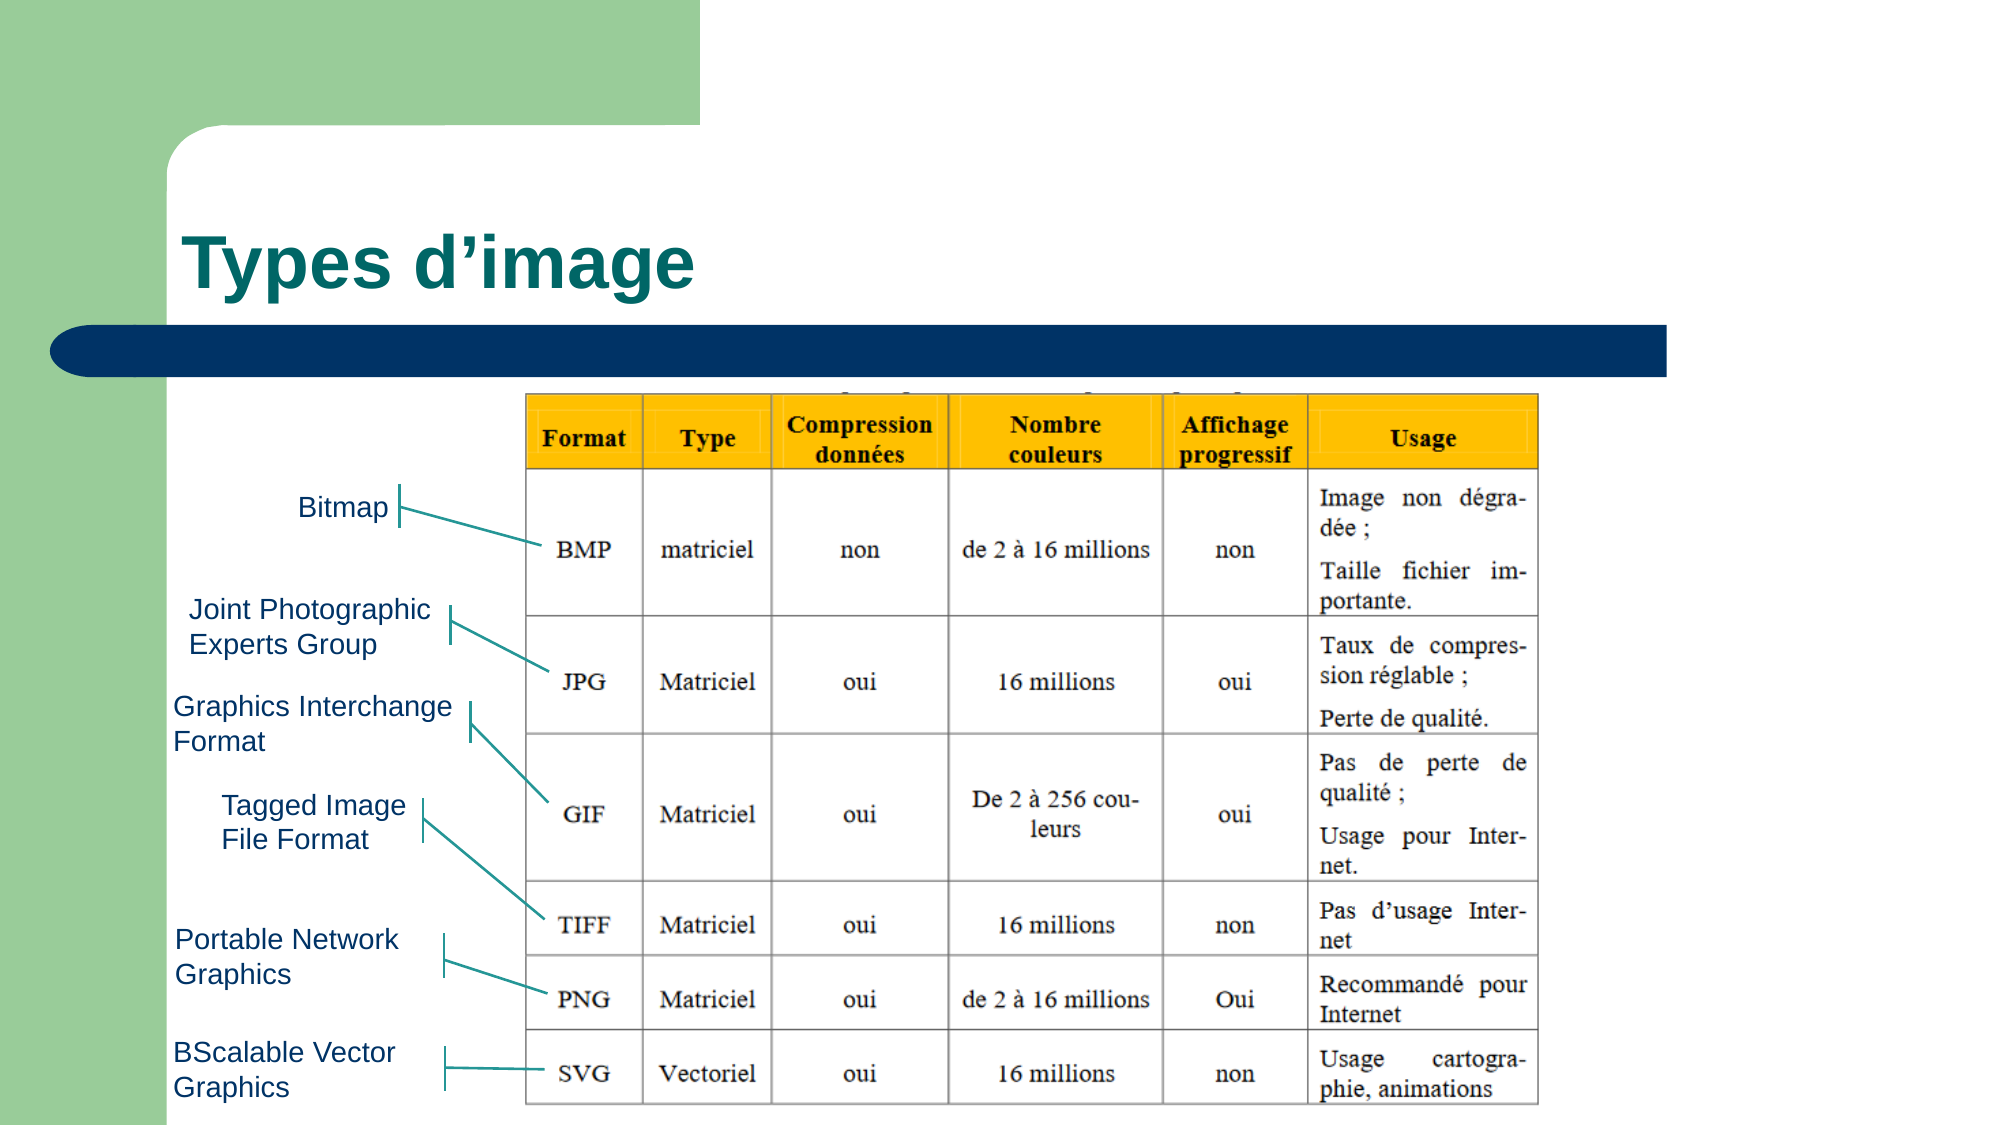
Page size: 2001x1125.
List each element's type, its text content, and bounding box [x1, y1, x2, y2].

text_box Joint Photographic Experts Group [174, 605, 449, 645]
text_box Bitmap [232, 483, 524, 542]
text_box Tagged Image File Format [207, 798, 524, 904]
text_box Graphics Interchange Format [158, 701, 524, 780]
text_box BScalable Vector Graphics [158, 1046, 524, 1091]
text_box Portable Network Graphics [160, 933, 524, 987]
picture [524, 392, 1543, 1108]
text_box Joint Photographic Experts Group [450, 605, 524, 660]
title Types d’image [166, 125, 1900, 313]
